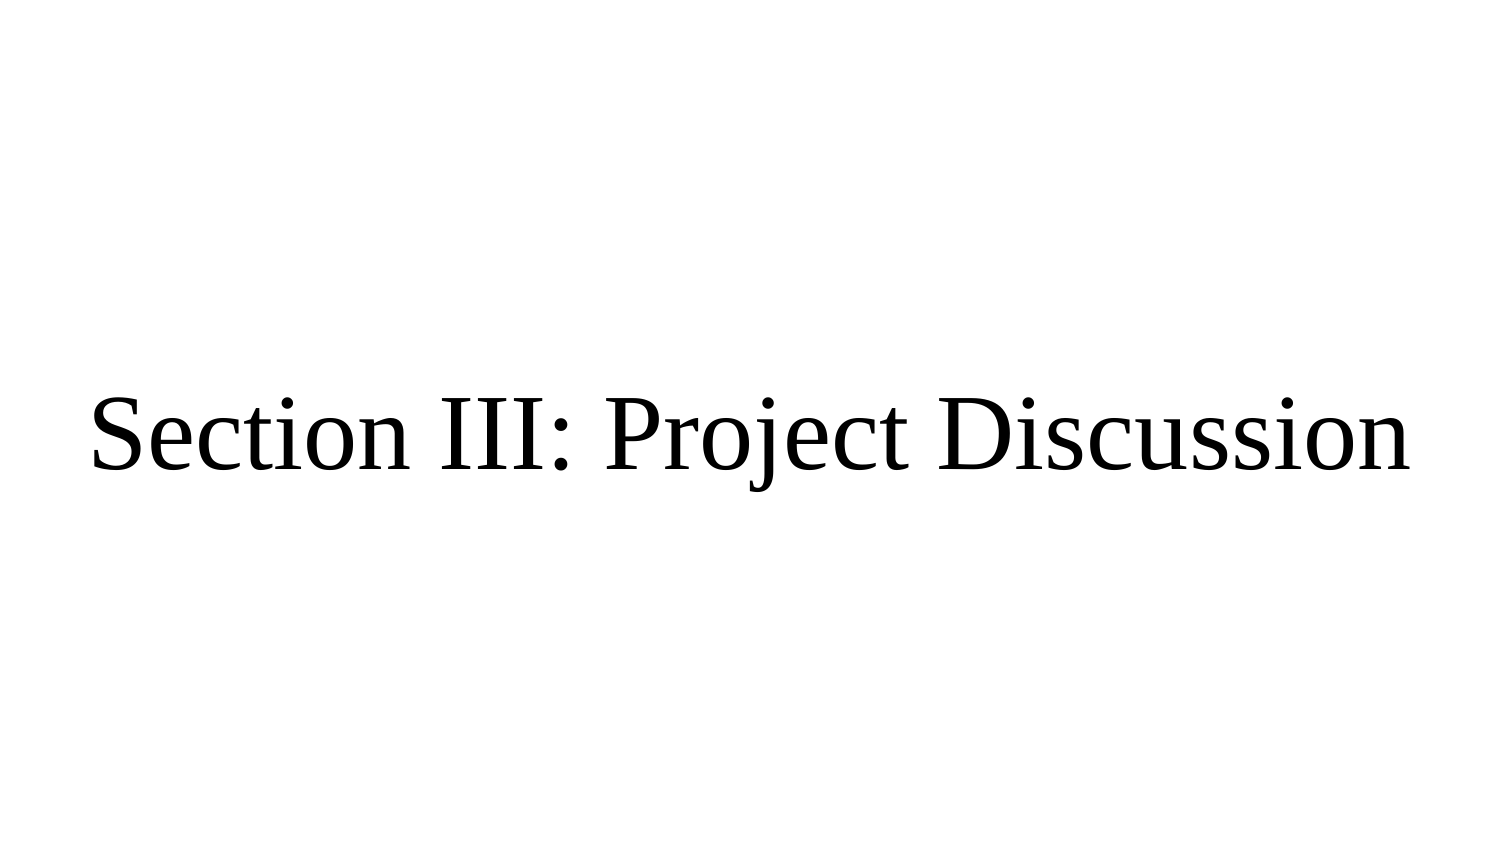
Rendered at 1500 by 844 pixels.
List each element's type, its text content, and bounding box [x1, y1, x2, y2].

title Section III: Project Discussion [51, 337, 1449, 506]
